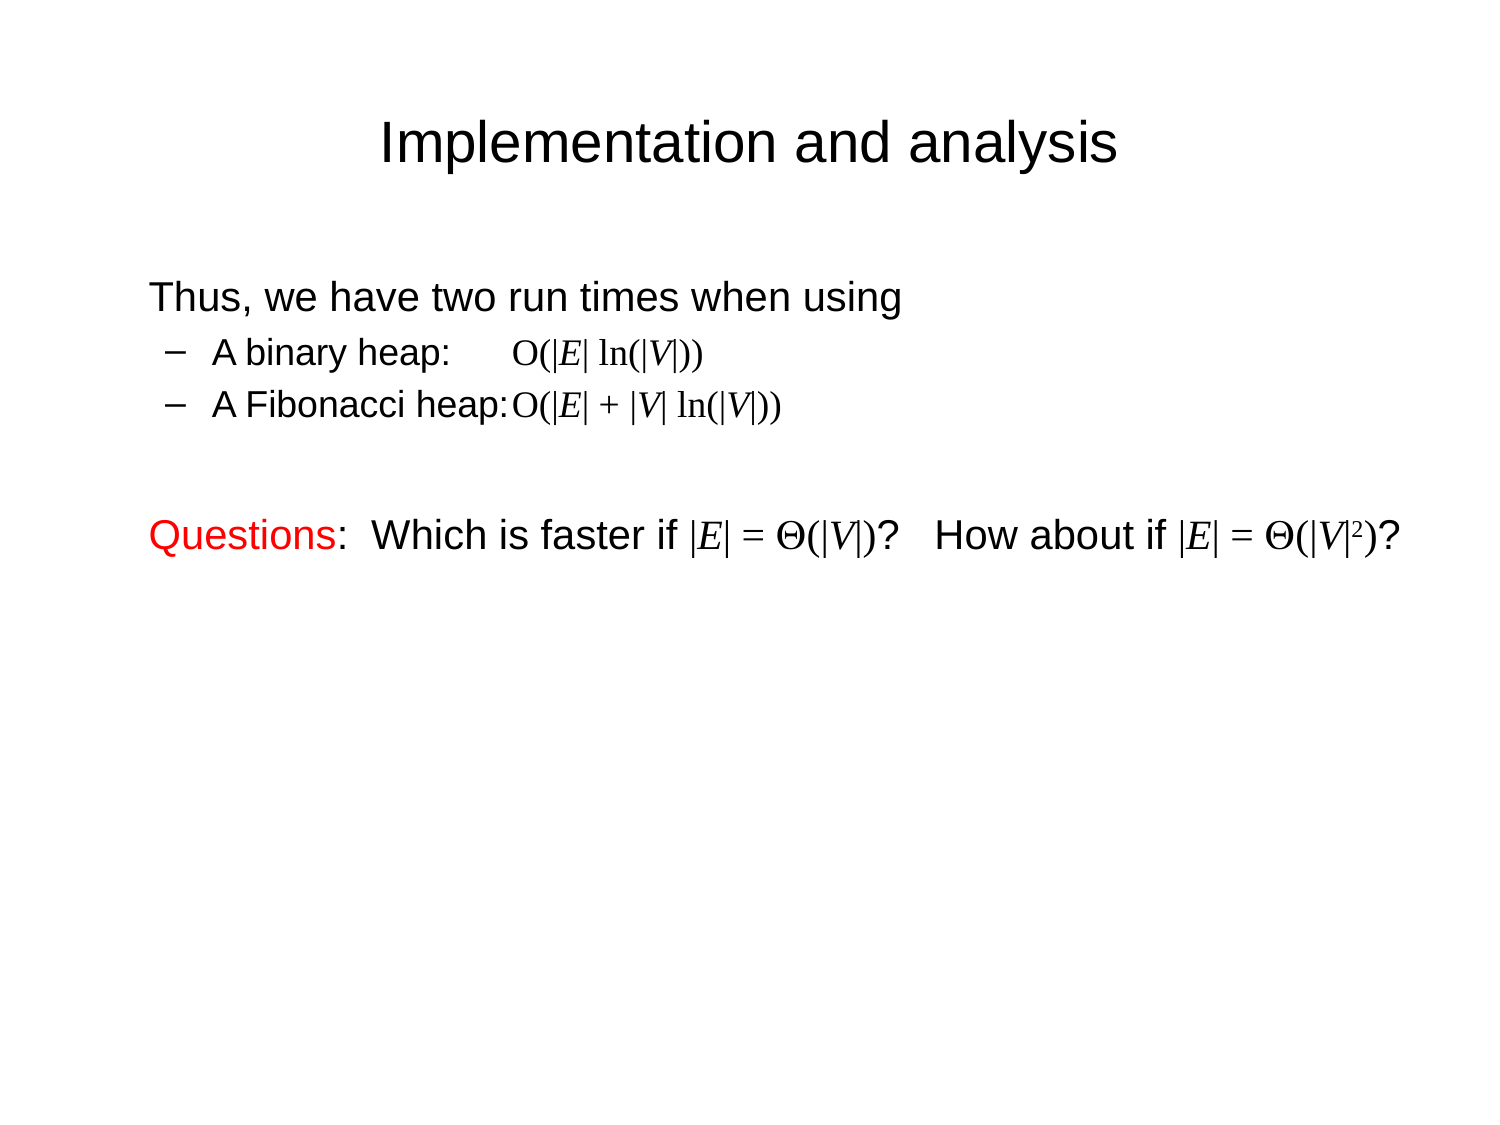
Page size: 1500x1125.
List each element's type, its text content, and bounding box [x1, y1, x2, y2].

list Thus, we have two run times when using A binary heap: O(|E| ln(|V|)) A Fibonacci heap: O(|E| + |V| ln(|V|)) Questions: Which is faster if |E| = Q(|V|)? How about if |E| = Q(|V|2)? [74, 262, 1426, 1006]
title Implementation and analysis [74, 44, 1426, 233]
